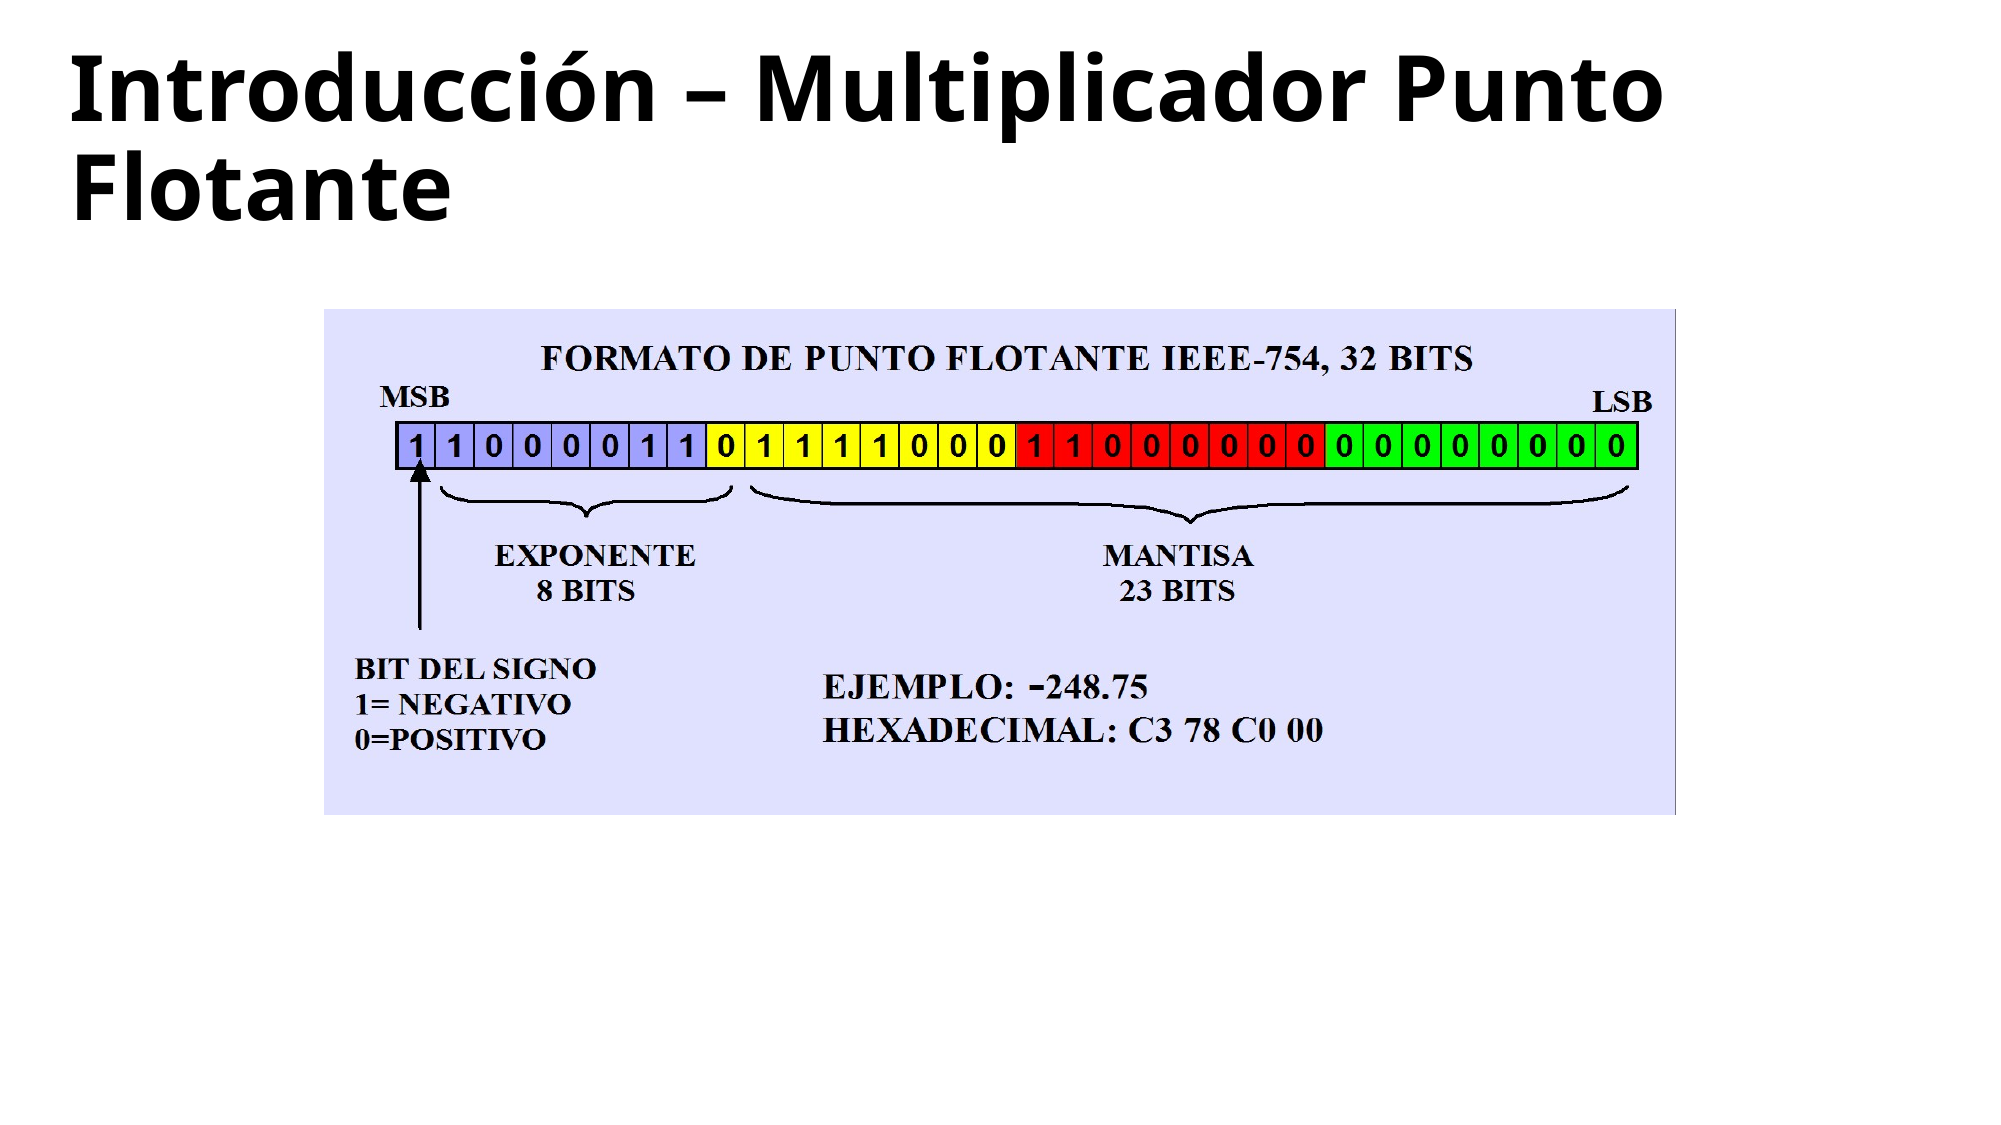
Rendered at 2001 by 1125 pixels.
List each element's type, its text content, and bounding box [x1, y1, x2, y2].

picture [324, 309, 1676, 815]
text_box Introducción – Multiplicador Punto Flotante [54, 32, 1780, 251]
